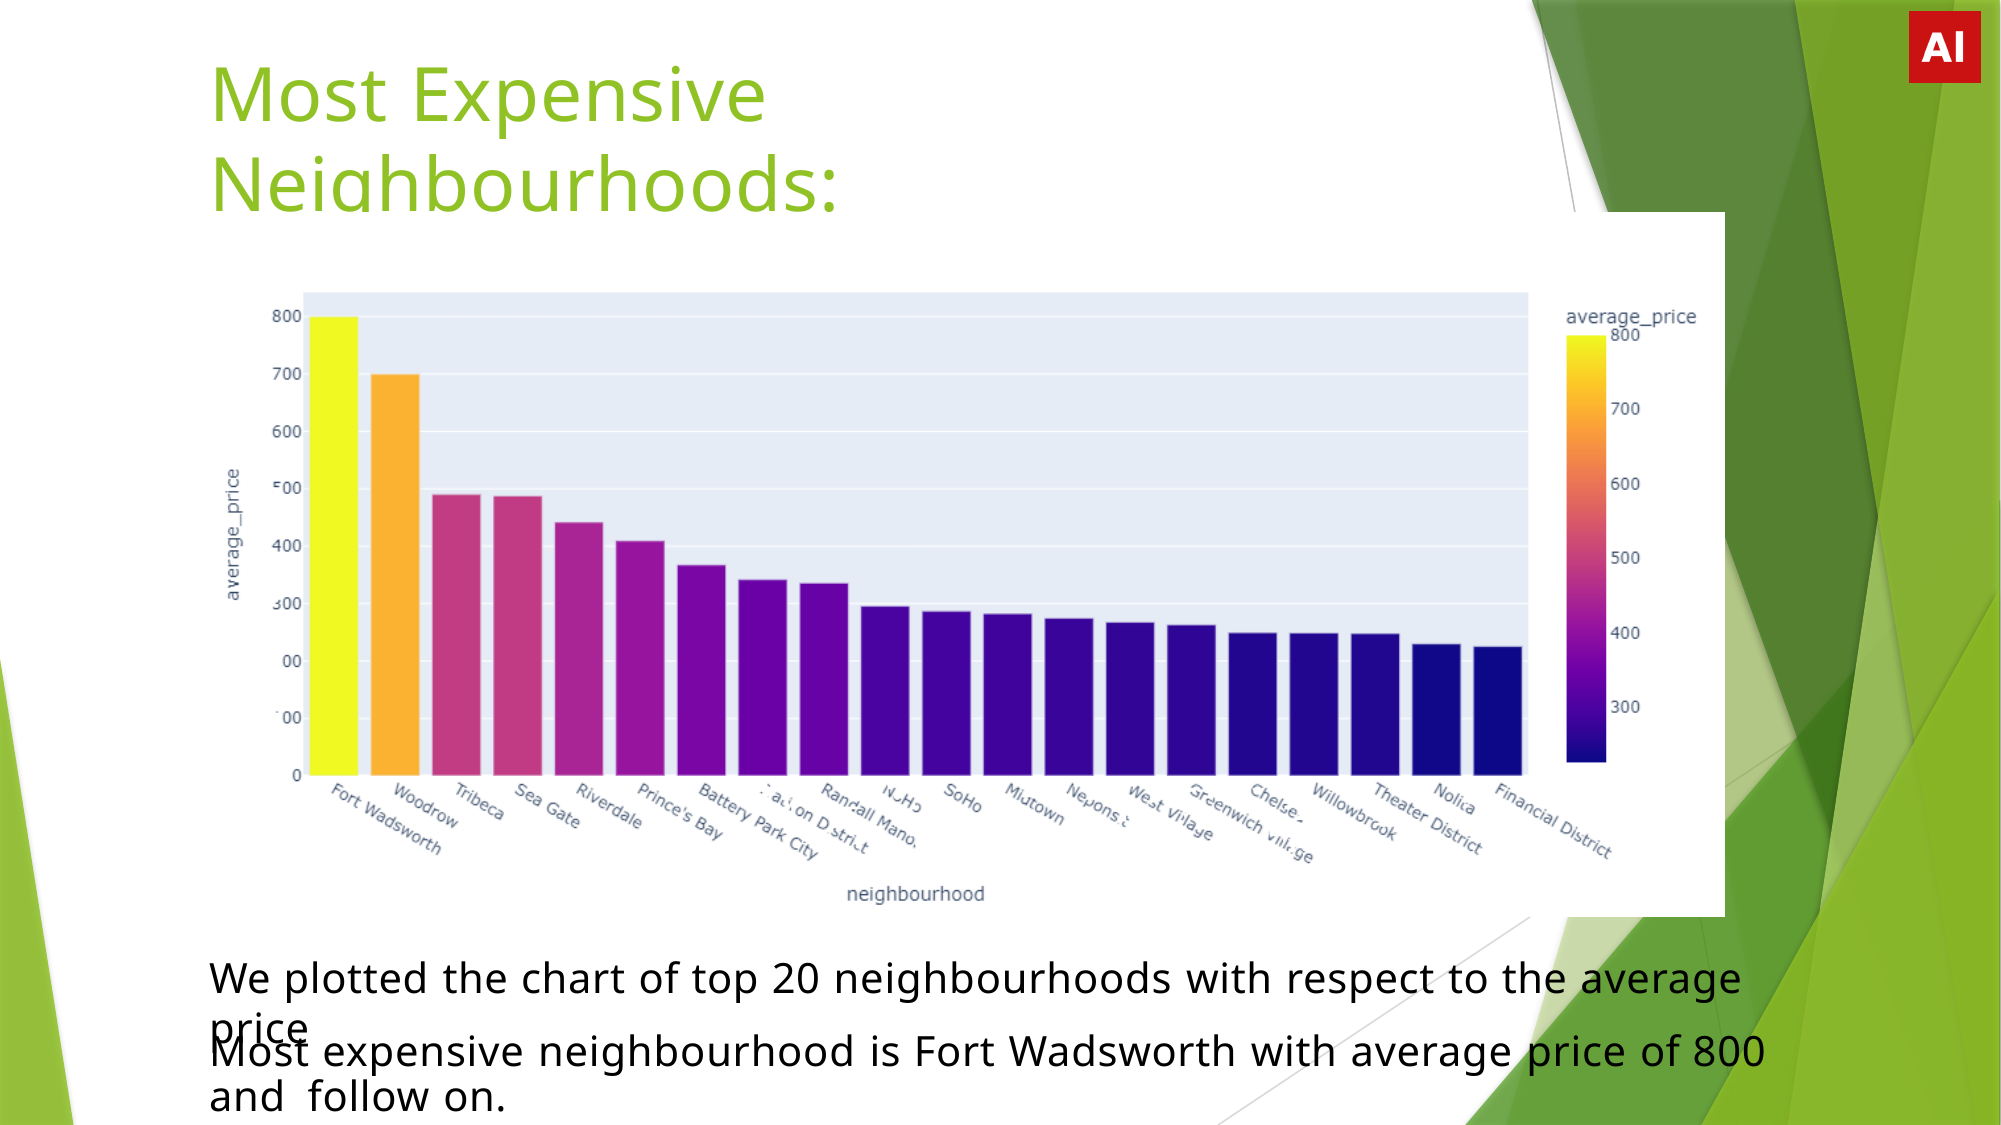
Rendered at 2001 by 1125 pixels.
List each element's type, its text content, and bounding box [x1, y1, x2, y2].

picture [197, 211, 1726, 918]
text_box Most expensive neighbourhood is Fort Wadsworth with average price of 800 and follow on. [207, 1021, 1771, 1120]
title Most Expensive Neighbourhoods: [207, 44, 1185, 211]
text_box We plotted the chart of top 20 neighbourhoods with respect to the average price [207, 949, 1760, 1021]
picture [1908, 11, 1981, 84]
